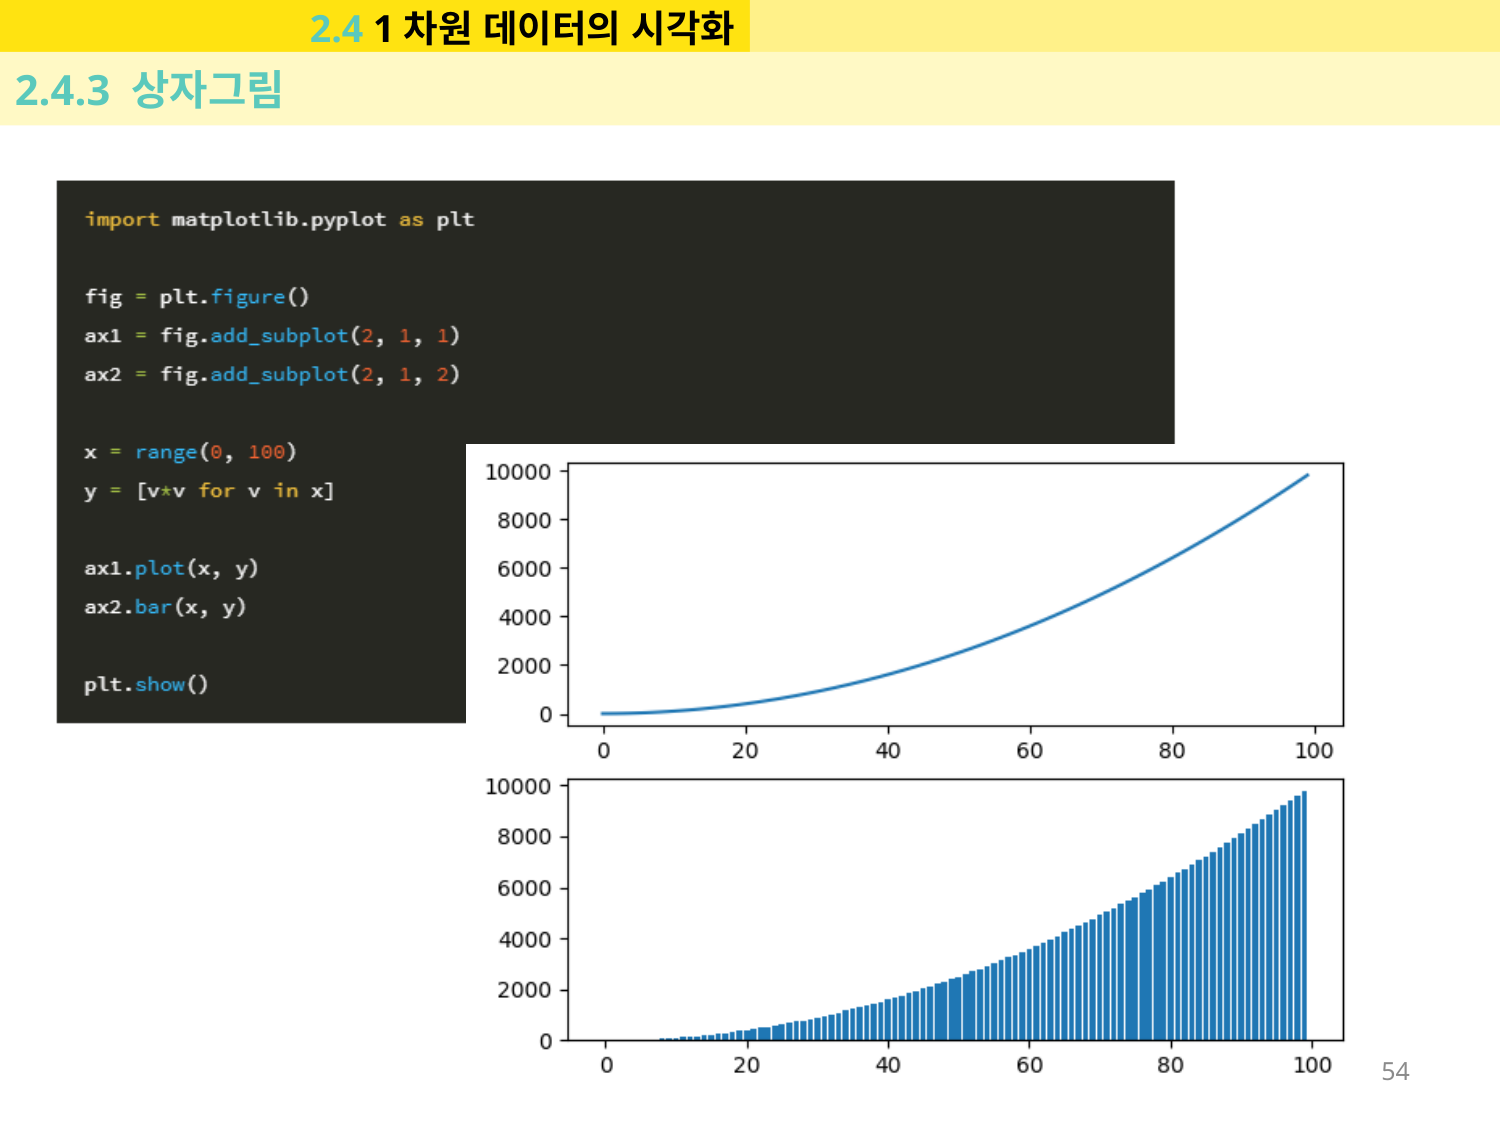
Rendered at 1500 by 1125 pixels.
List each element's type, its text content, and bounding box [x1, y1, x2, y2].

picture [40, 168, 1369, 1087]
slide_number 54 [1074, 1042, 1425, 1103]
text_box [0, 0, 1500, 126]
